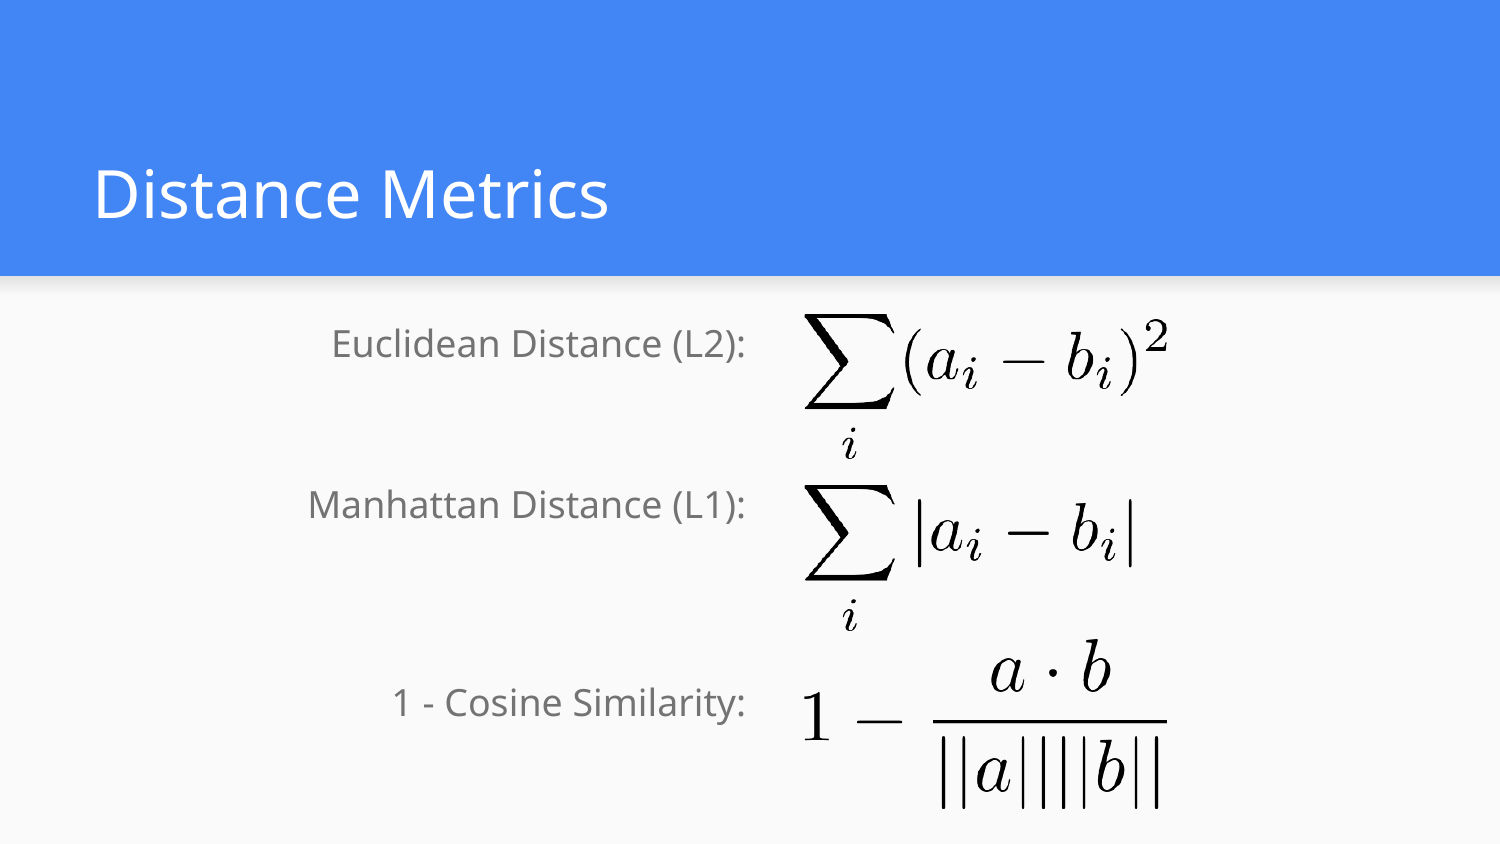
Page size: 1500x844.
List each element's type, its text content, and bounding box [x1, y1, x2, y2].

list Manhattan Distance (L1): [181, 459, 762, 604]
picture [804, 639, 1168, 810]
picture [804, 314, 1168, 460]
list 1 - Cosine Similarity: [267, 657, 762, 736]
title Distance Metrics [77, 121, 1427, 248]
picture [804, 485, 1132, 631]
list Euclidean Distance (L2): [289, 297, 762, 409]
